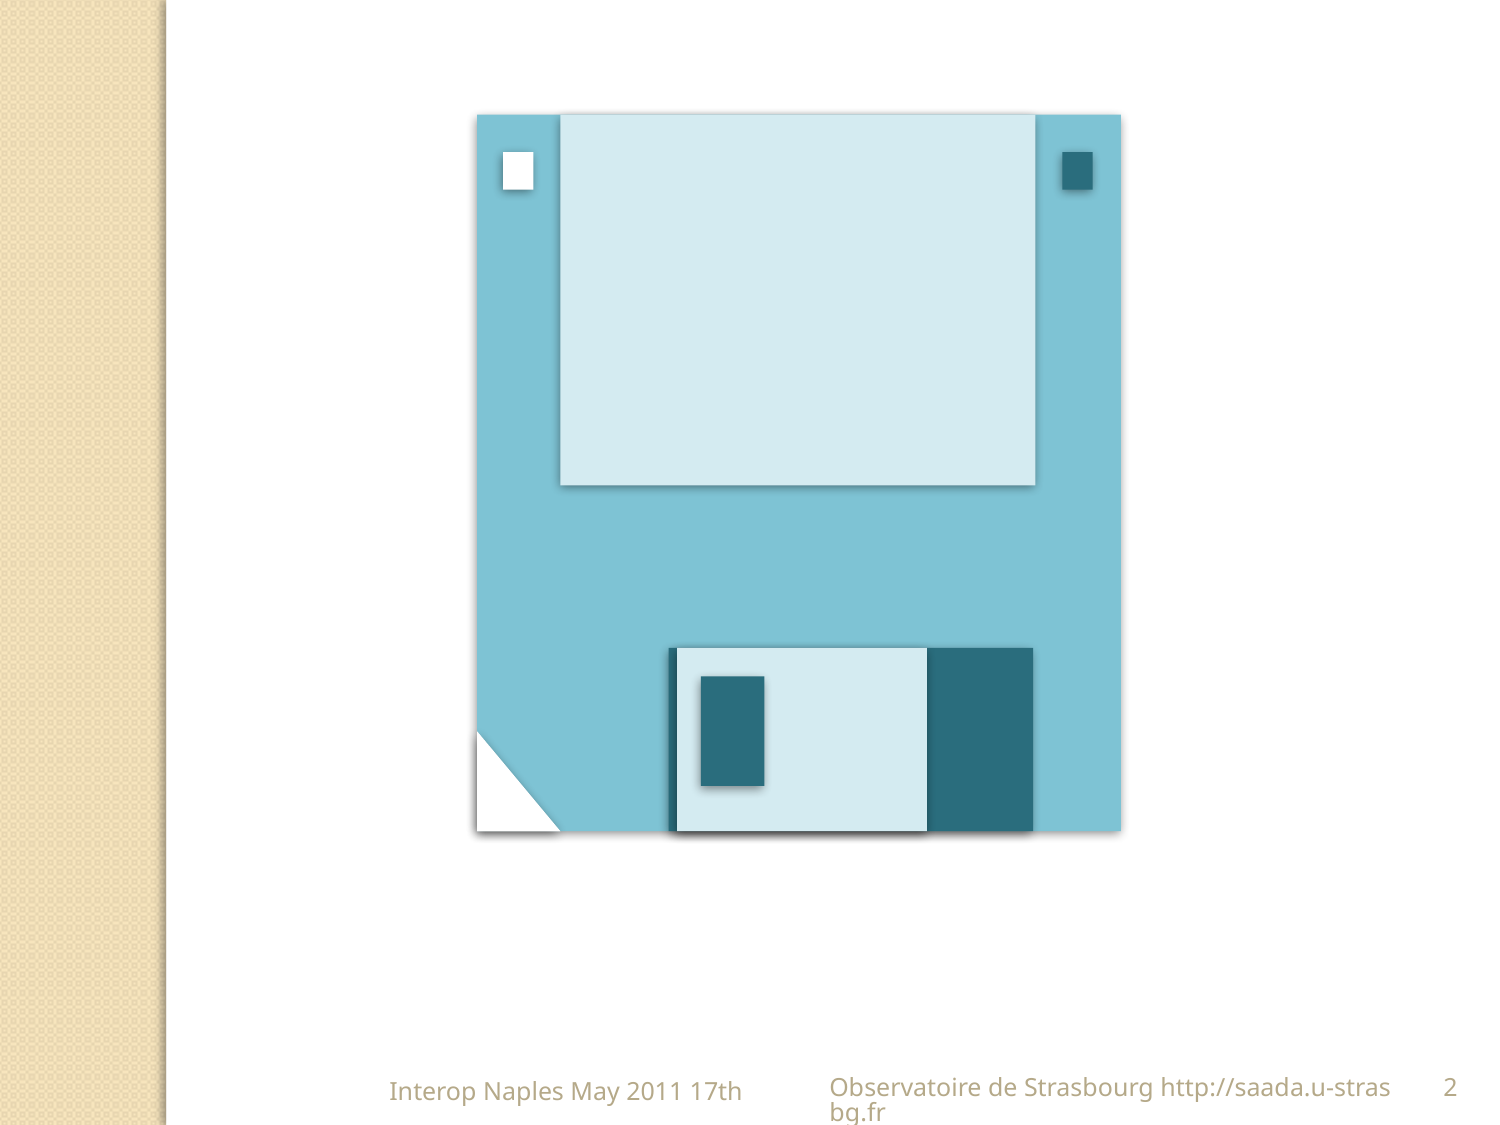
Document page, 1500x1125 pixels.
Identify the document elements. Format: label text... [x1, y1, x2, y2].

slide_number 2 [1413, 1034, 1488, 1113]
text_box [476, 114, 1122, 832]
footer Observatoire de Strasbourg http://saada.u-strasbg.fr [814, 1034, 1413, 1113]
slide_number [338, 1034, 765, 1113]
